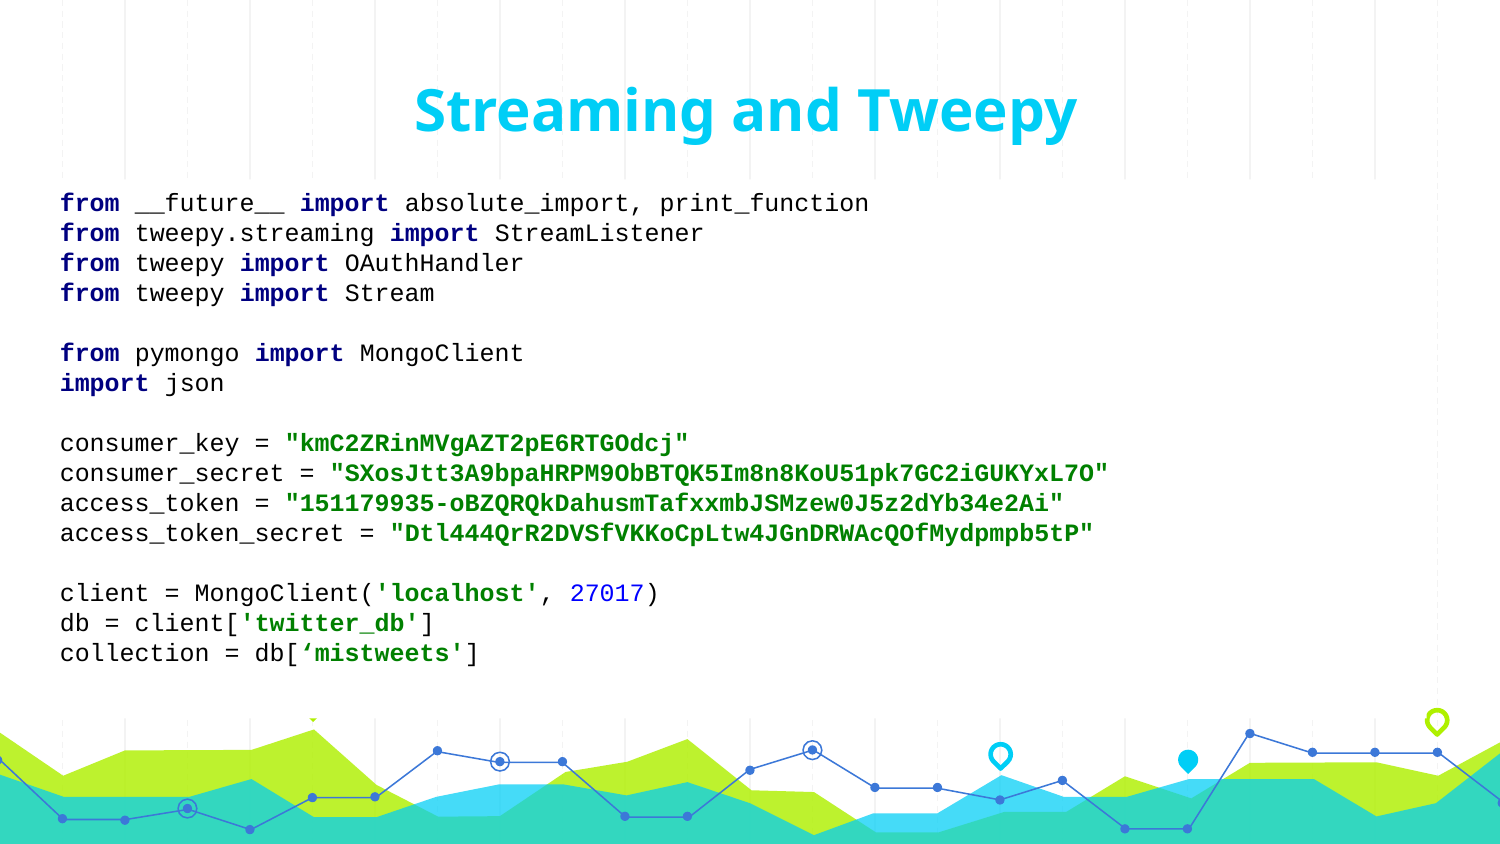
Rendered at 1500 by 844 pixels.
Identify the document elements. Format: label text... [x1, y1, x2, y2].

title Streaming and Tweepy [171, 41, 1320, 159]
text_box from __future__ import absolute_import, print_function from tweepy.streaming import StreamListener from tweepy import OAuthHandler from tweepy import Stream from pymongo import MongoClient import json consumer_key = "kmC2ZRinMVgAZT2pE6RTGOdcj" consumer_secret = "SXosJtt3A9bpaHRPM9ObBTQK5Im8n8KoU51pk7GC2iGUKYxL7O" access_token = "151179935-oBZQRQkDahusmTafxxmbJSMzew0J5z2dYb34e2Ai" access_token_secret = "Dtl444QrR2DVSfVKKoCpLtw4JGnDRWAcQOfMydpmpb5tP" client = MongoClient('localhost', 27017) db = client['twitter_db'] collection = db[‘mistweets'] [44, 179, 1427, 719]
